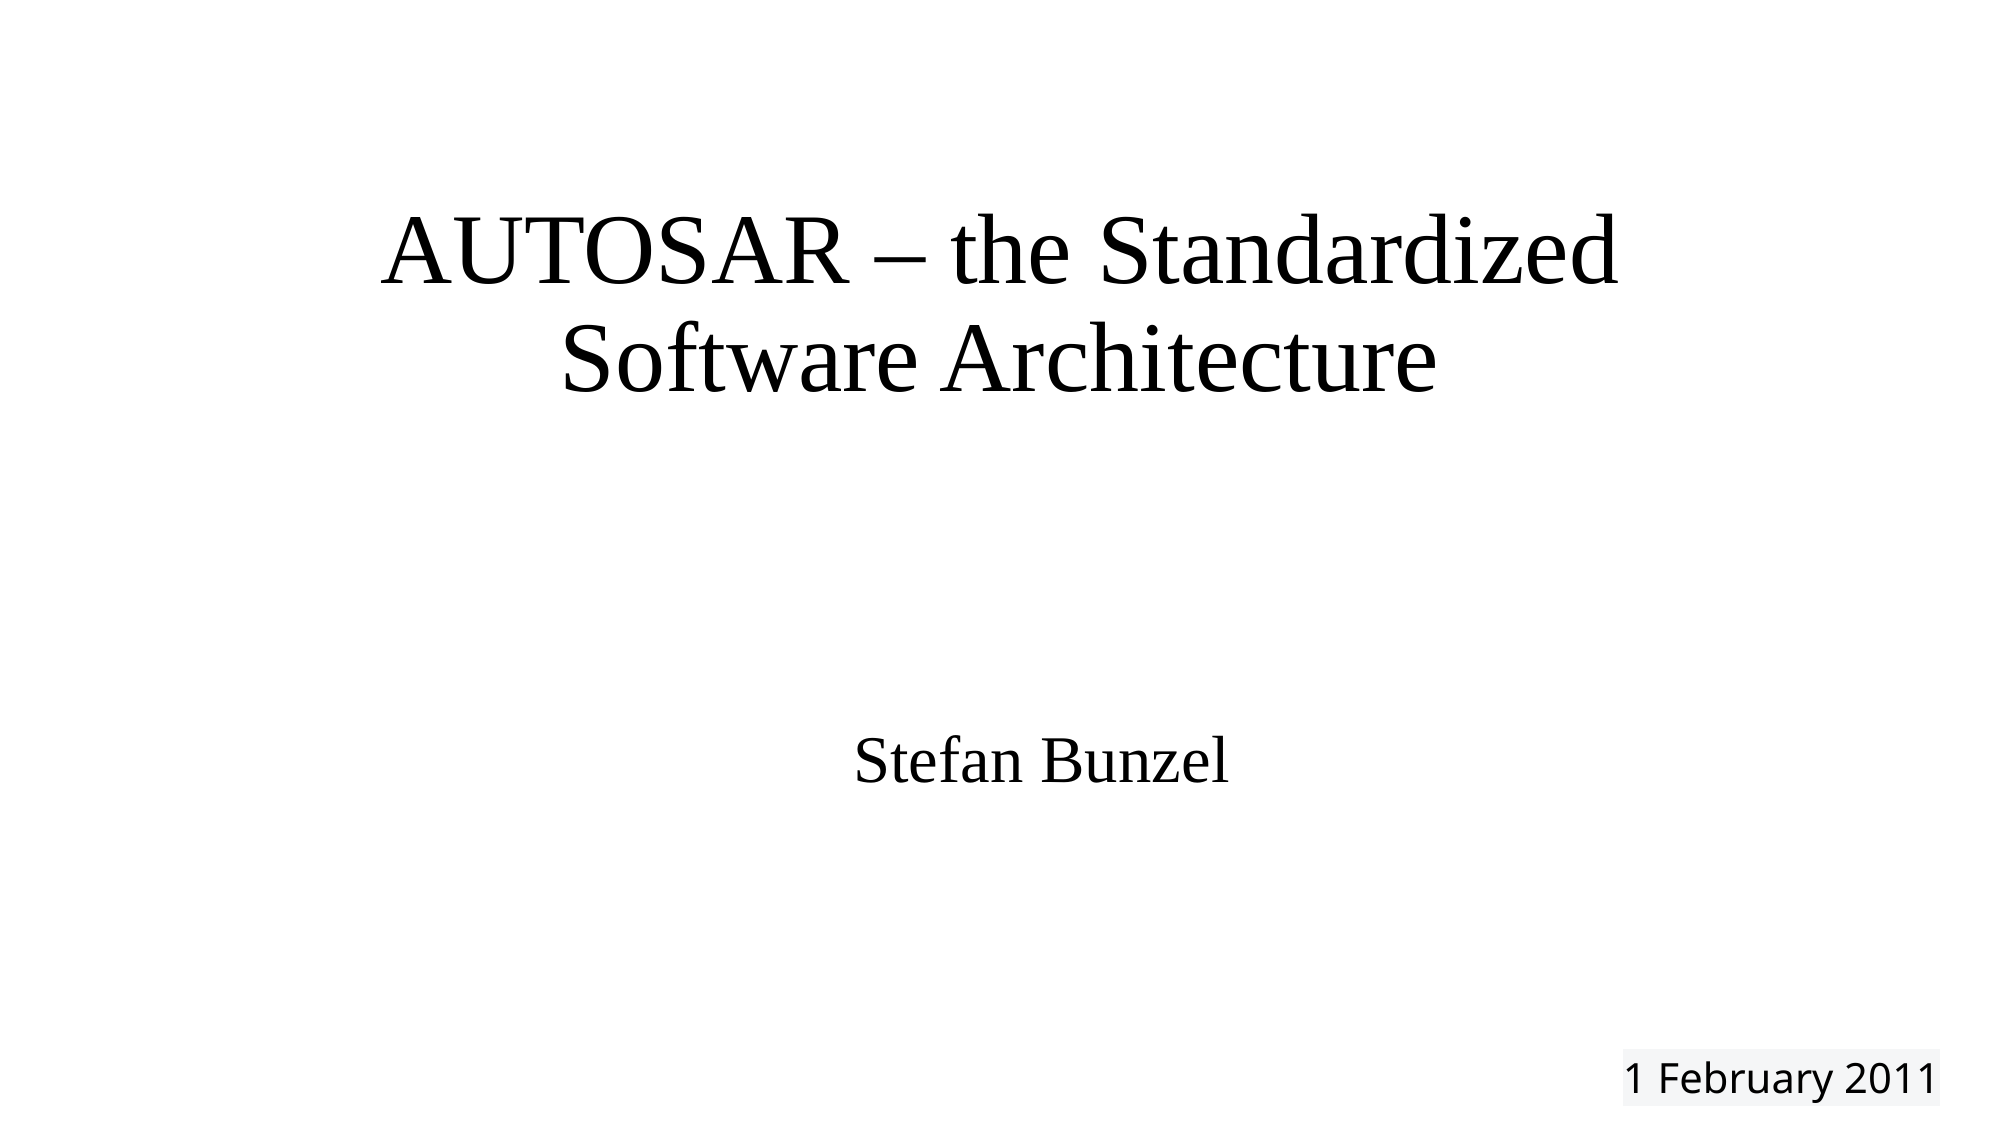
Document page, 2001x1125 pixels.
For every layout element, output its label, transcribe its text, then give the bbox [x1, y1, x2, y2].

text_box 1 February 2011 [1608, 1044, 2000, 1110]
text_box Stefan Bunzel [677, 604, 1406, 805]
title AUTOSAR – the Standardized Software Architecture [249, 28, 1750, 421]
